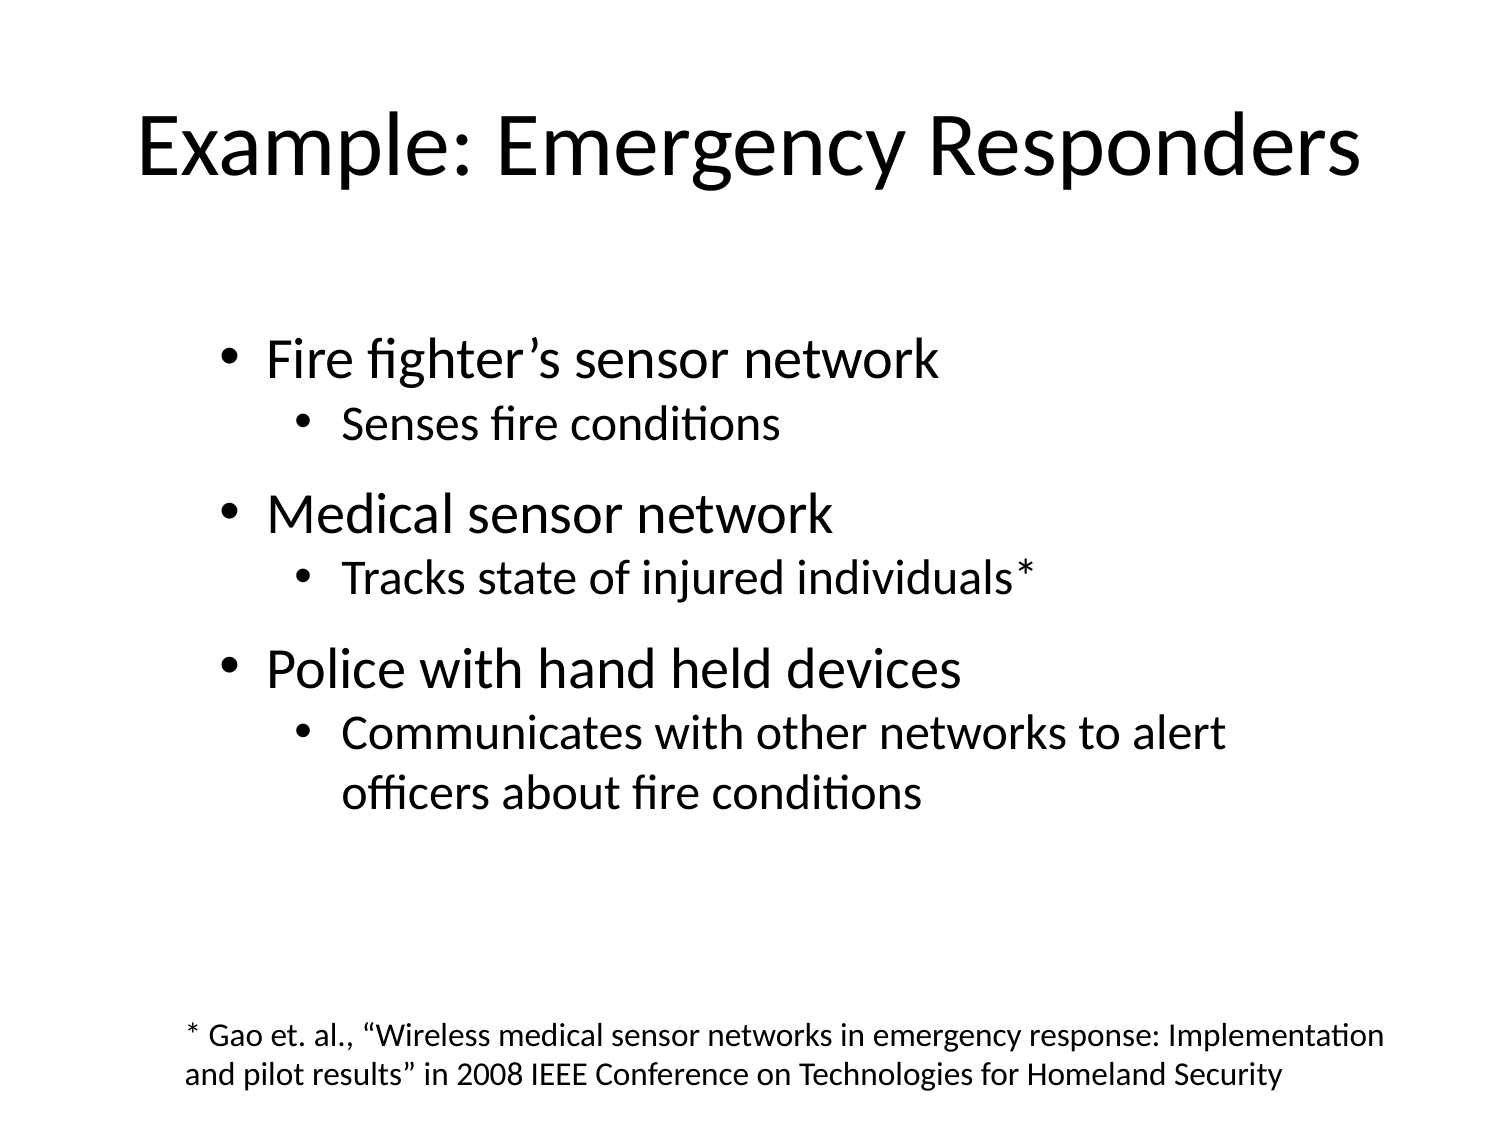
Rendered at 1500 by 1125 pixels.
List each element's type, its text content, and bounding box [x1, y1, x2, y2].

text_box * Gao et. al., “Wireless medical sensor networks in emergency response: Implementation and pilot results” in 2008 IEEE Conference on Technologies for Homeland Security [169, 1005, 1402, 1100]
title Example: Emergency Responders [75, 45, 1425, 233]
text_box Fire fighter’s sensor network Senses fire conditions Medical sensor network Tracks state of injured individuals* Police with hand held devices Communicates with other networks to alert officers about fire conditions [204, 312, 1242, 828]
